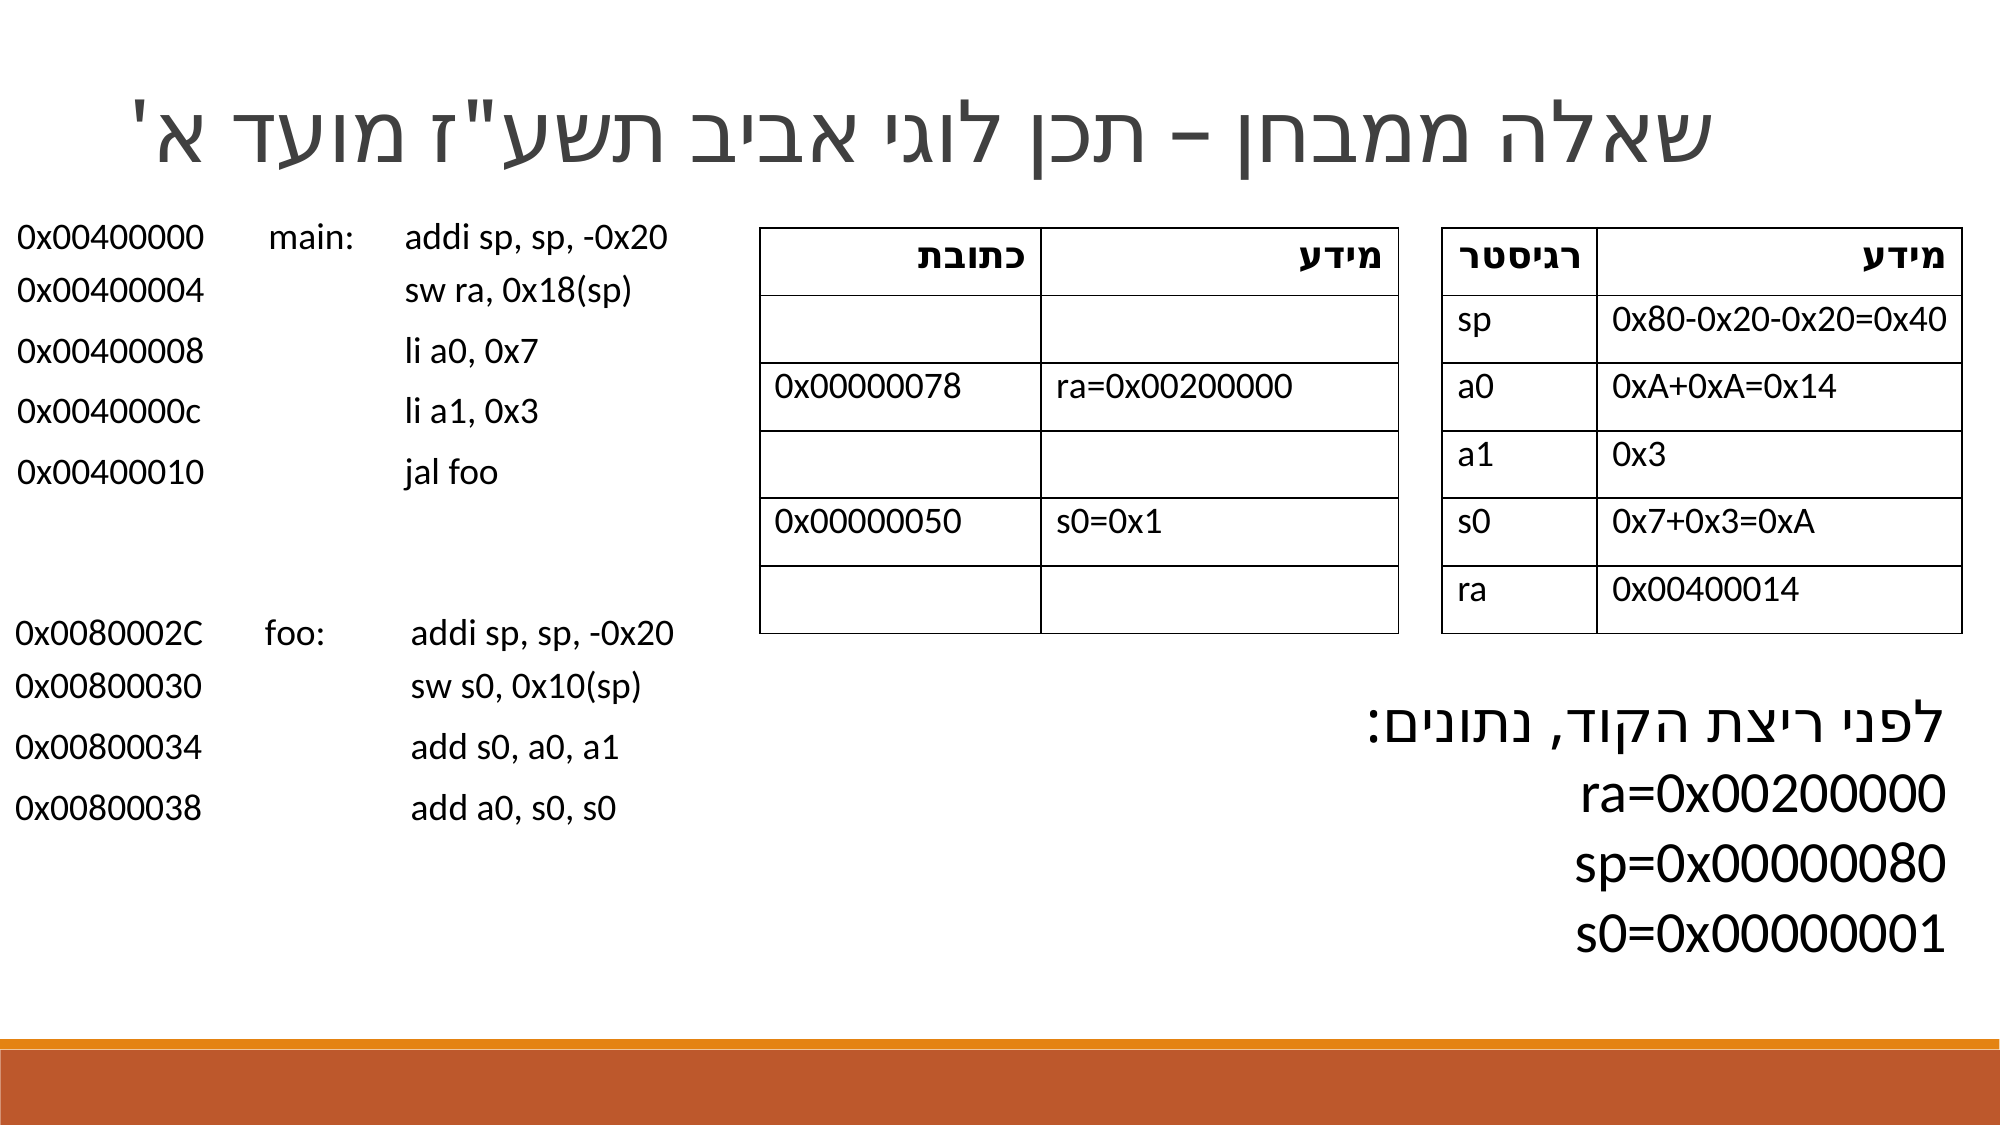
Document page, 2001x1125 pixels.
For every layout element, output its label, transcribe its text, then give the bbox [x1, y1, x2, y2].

table_cell ra [1443, 567, 1596, 633]
table_cell a1 [1443, 432, 1596, 497]
table_cell 0x80-0x20-0x20=0x40 [1598, 296, 1961, 362]
table_header מידע [1598, 229, 1961, 295]
table_header רגיסטר [1443, 229, 1596, 295]
table_cell sp [1443, 296, 1596, 362]
text_box שאלה ממבחן – תכן לוגי אביב תשע"ז מועד א' [81, 80, 1732, 188]
table_cell 0x7+0x3=0xA [1598, 499, 1961, 565]
table_cell 0x00400014 [1598, 567, 1961, 633]
table_cell s0 [1443, 499, 1596, 565]
table_cell 0x3 [1598, 432, 1961, 497]
table_cell 0xA+0xA=0x14 [1598, 364, 1961, 430]
table_cell a0 [1443, 364, 1596, 430]
text_box לפני ריצת הקוד, נתונים: ra=0x00200000 sp=0x00000080 s0=0x00000001 [1201, 676, 1963, 1041]
